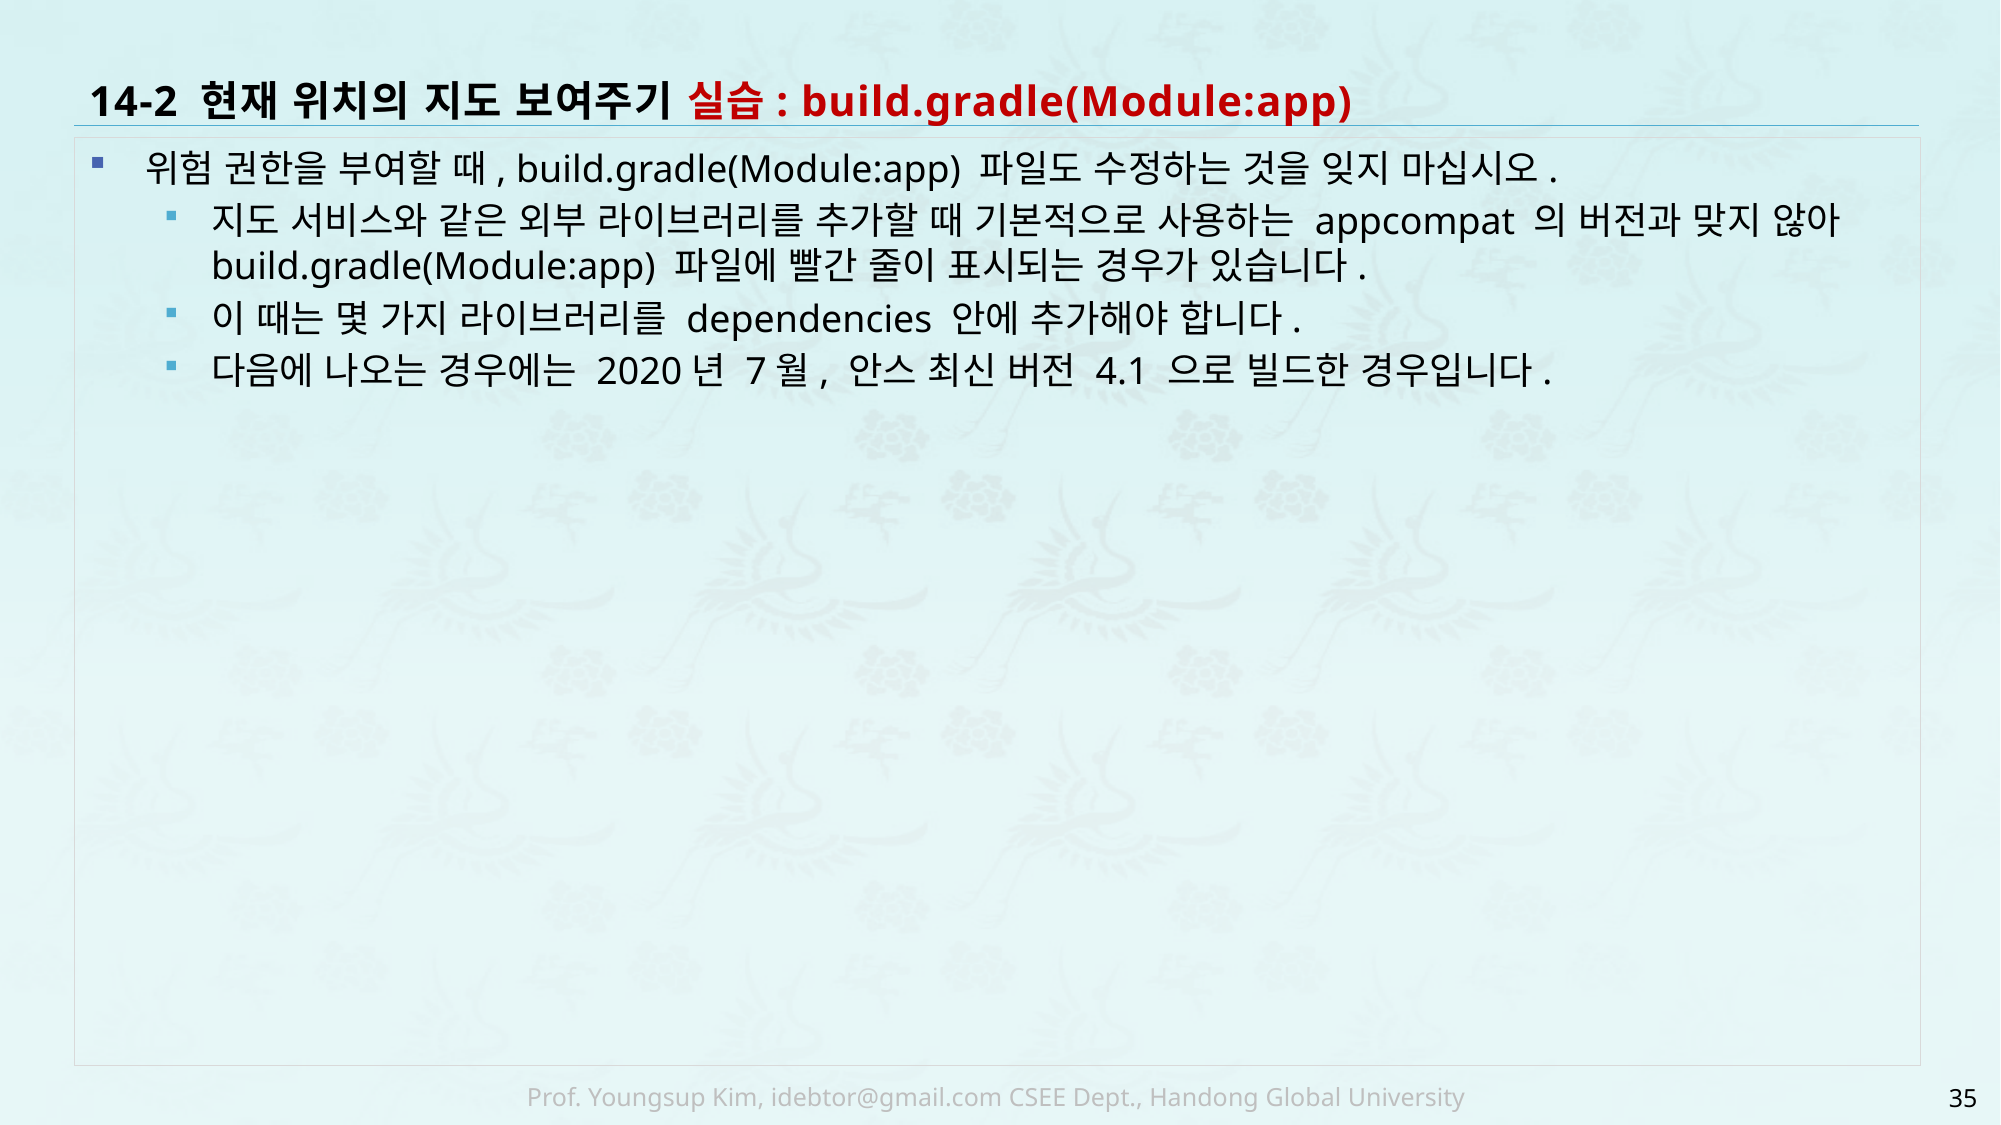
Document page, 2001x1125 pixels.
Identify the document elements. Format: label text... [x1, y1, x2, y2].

list 위험 권한을 부여할 때, build.gradle(Module:app) 파일도 수정하는 것을 잊지 마십시오. 지도 서비스와 같은 외부 라이브러리를 추가할 때 기본적으로 사용하는 appcompat 의 버전과 맞지 않아 build.gradle(Module:app) 파일에 빨간 줄이 표시되는 경우가 있습니다. 이 때는 몇 가지 라이브러리를 dependencies 안에 추가해야 합니다. 다음에 나오는 경우에는 2020년 7월, 안스 최신 버전 4.1 으로 빌드한 경우입니다. [74, 137, 1921, 1066]
title 14-2 현재 위치의 지도 보여주기 실습: build.gradle(Module:app) [74, 62, 1920, 138]
slide_number 35 [1816, 1069, 1993, 1125]
